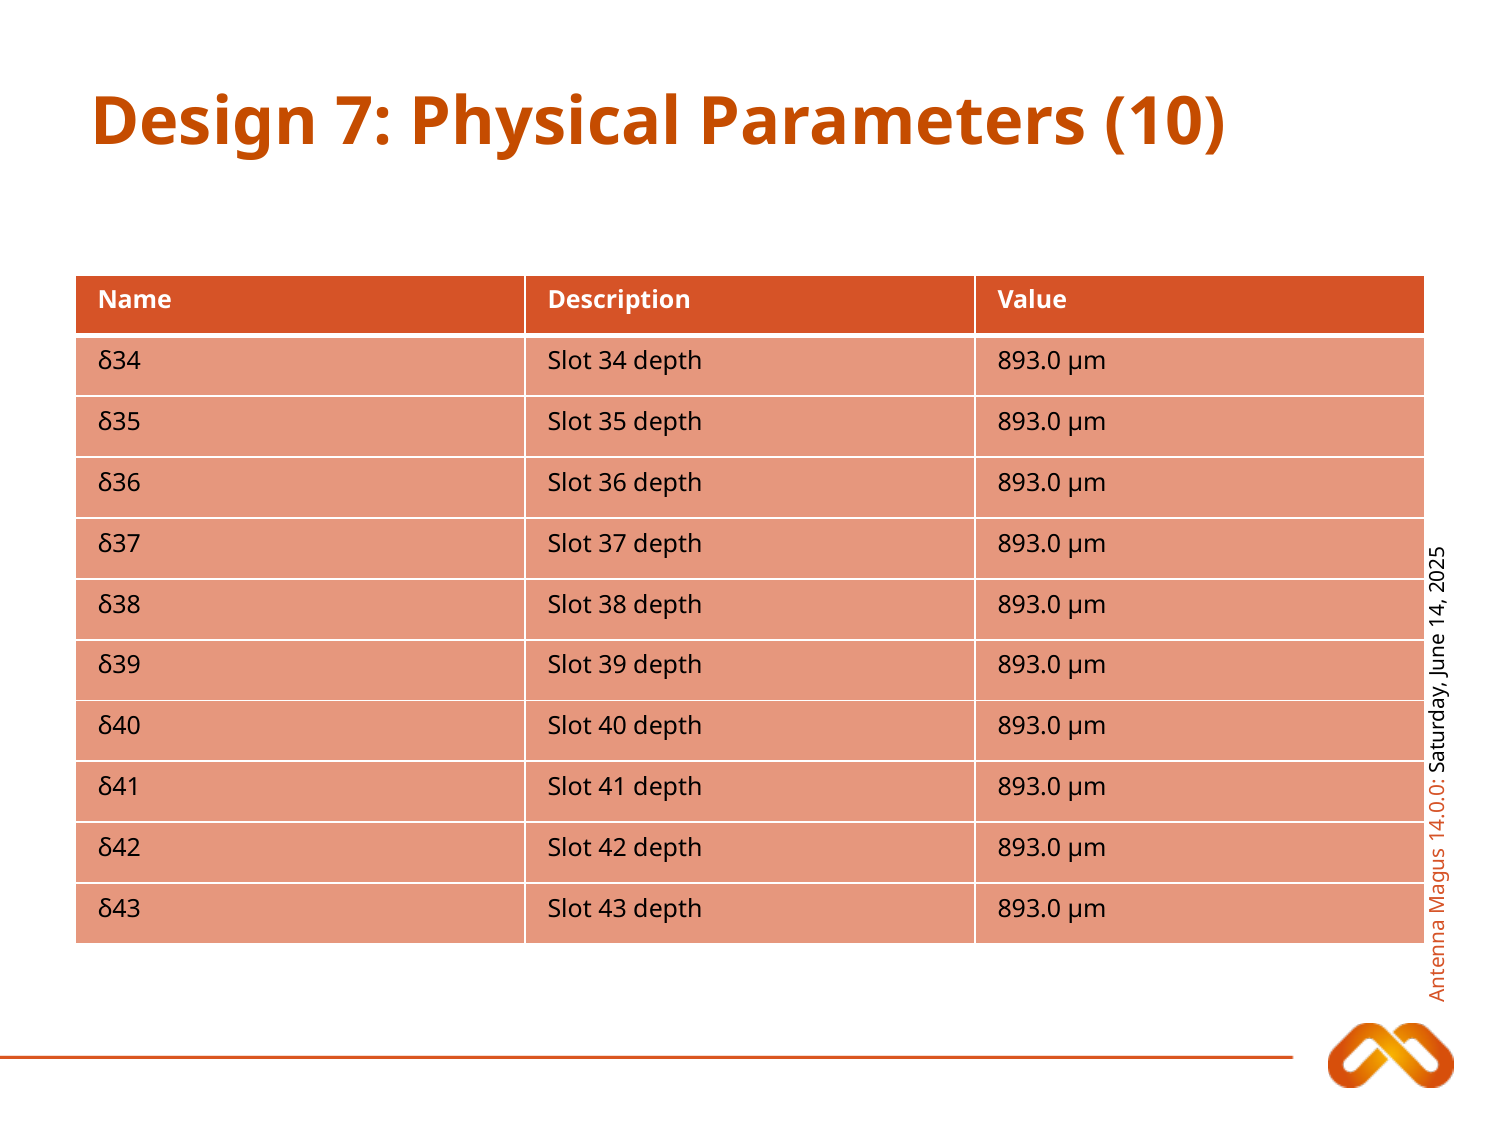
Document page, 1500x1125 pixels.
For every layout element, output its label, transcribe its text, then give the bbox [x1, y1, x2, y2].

table_cell δ35 [76, 397, 524, 456]
table_cell 893.0 μm [976, 884, 1424, 943]
table_cell Slot 40 depth [526, 701, 974, 760]
table_cell Slot 42 depth [526, 823, 974, 882]
table_cell δ39 [76, 641, 524, 700]
table_cell δ42 [76, 823, 524, 882]
table_cell δ36 [76, 458, 524, 517]
table_cell δ40 [76, 701, 524, 760]
table_cell Slot 34 depth [526, 338, 974, 395]
table_cell 893.0 μm [976, 519, 1424, 578]
title Design 7: Physical Parameters (10) [74, 24, 1426, 213]
table_header Value [976, 281, 1424, 333]
table_cell δ41 [76, 762, 524, 821]
table_cell Slot 36 depth [526, 458, 974, 517]
table_cell 893.0 μm [976, 762, 1424, 821]
table_cell Slot 41 depth [526, 762, 974, 821]
table_cell Slot 38 depth [526, 580, 974, 639]
table_cell δ38 [76, 580, 524, 639]
picture [1328, 1023, 1454, 1088]
table_header Name [76, 281, 524, 333]
table_cell 893.0 μm [976, 701, 1424, 760]
table_cell Slot 39 depth [526, 641, 974, 700]
table_cell 893.0 μm [976, 641, 1424, 700]
table_cell Slot 43 depth [526, 884, 974, 943]
table_cell 893.0 μm [976, 338, 1424, 395]
table_cell 893.0 μm [976, 458, 1424, 517]
table_cell δ34 [76, 338, 524, 395]
picture [0, 902, 1294, 1059]
table_cell δ37 [76, 519, 524, 578]
table_cell 893.0 μm [976, 823, 1424, 882]
text_box [74, 224, 1425, 281]
table_cell 893.0 μm [976, 580, 1424, 639]
table_cell Slot 37 depth [526, 519, 974, 578]
table_cell Slot 35 depth [526, 397, 974, 456]
table_header Description [526, 281, 974, 333]
table_cell δ43 [76, 884, 524, 943]
table_cell 893.0 μm [976, 397, 1424, 456]
